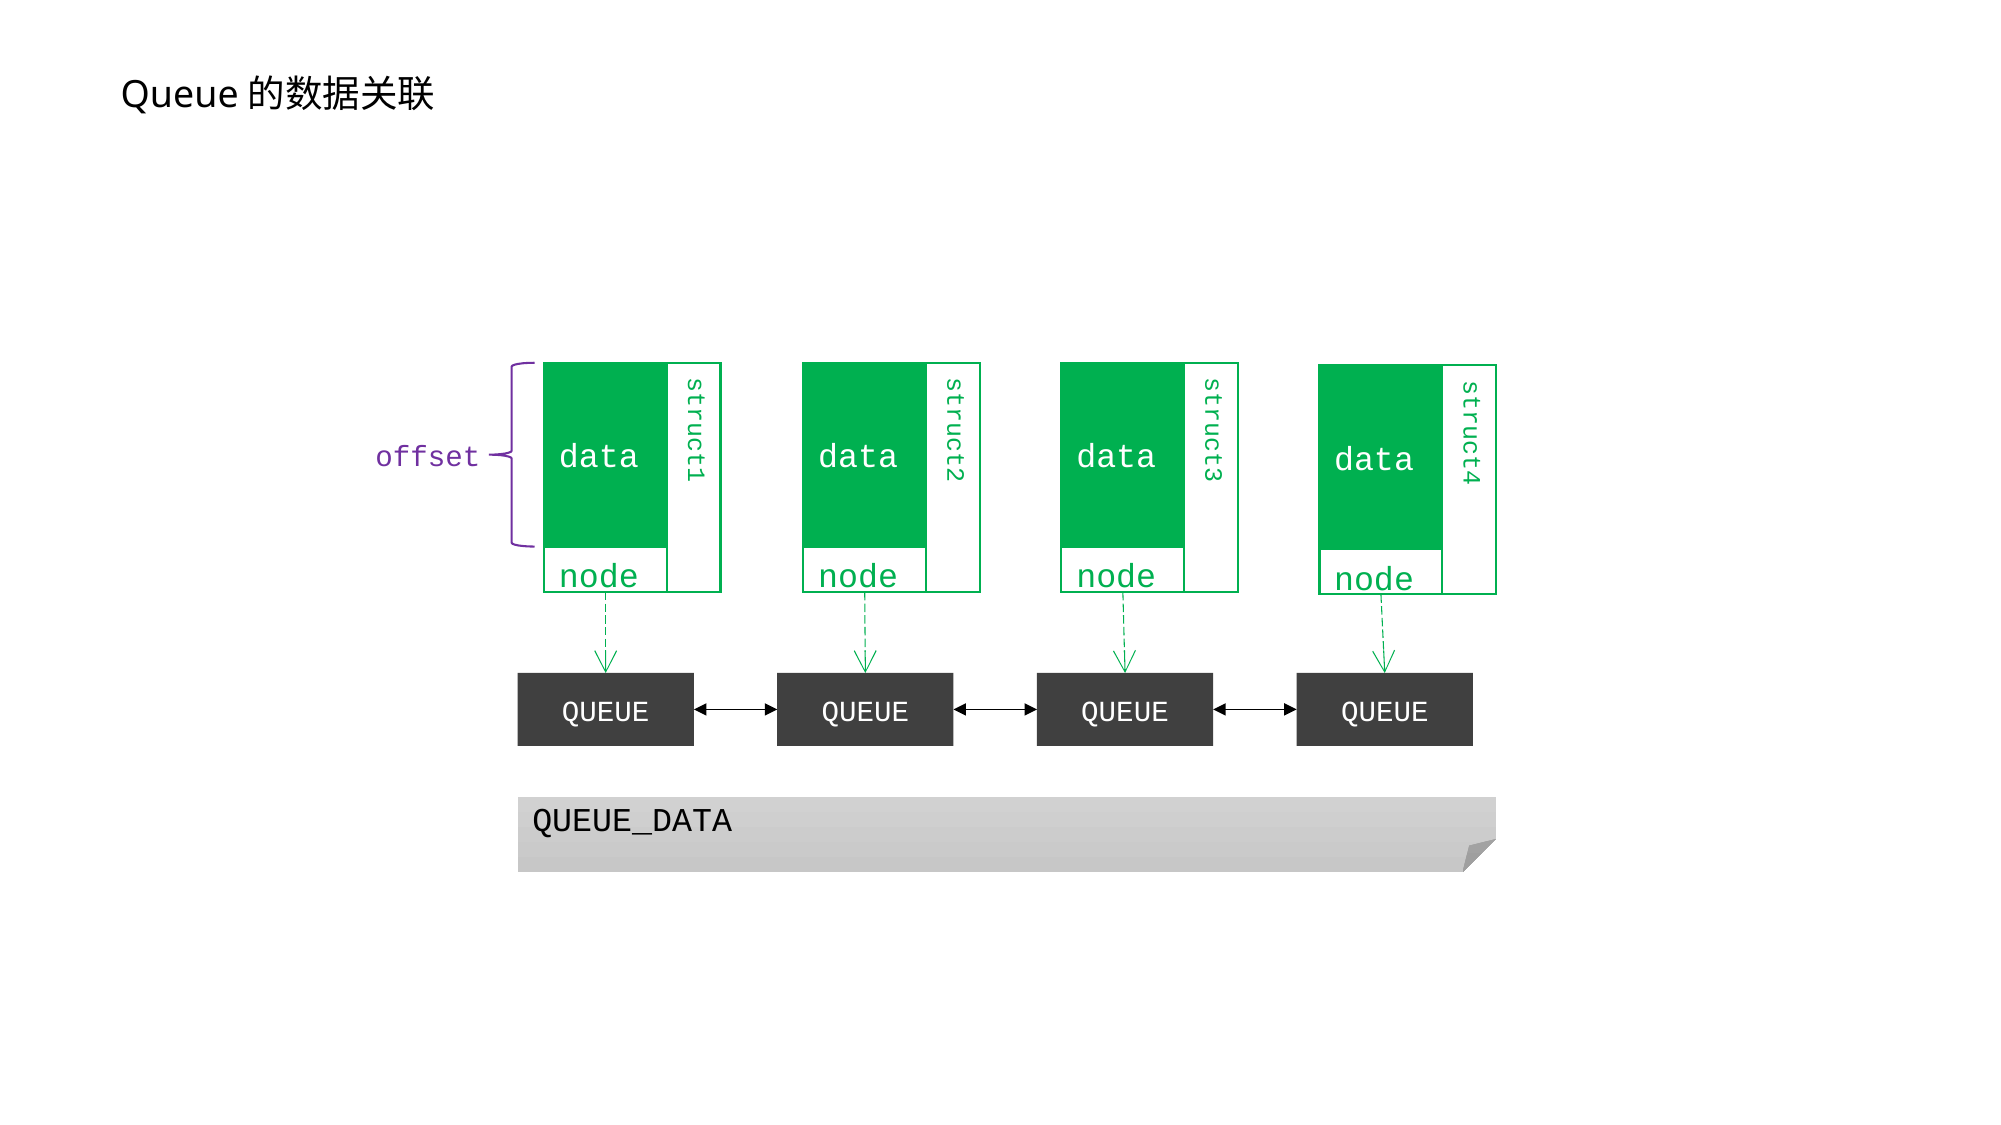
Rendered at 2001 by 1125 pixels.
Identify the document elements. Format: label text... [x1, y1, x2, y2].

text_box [1380, 594, 1385, 673]
text_box struct3 [1185, 362, 1239, 593]
text_box struct2 [927, 362, 981, 593]
text_box QUEUE [1036, 672, 1214, 747]
text_box Queue的数据关联 [105, 62, 450, 123]
text_box data [802, 362, 927, 546]
text_box QUEUE [776, 672, 954, 747]
text_box offset [360, 429, 496, 480]
text_box QUEUE [516, 672, 695, 747]
text_box node [802, 546, 927, 593]
text_box data [543, 362, 668, 546]
text_box node [1318, 548, 1443, 595]
text_box [496, 362, 535, 548]
text_box QUEUE_DATA [516, 796, 1498, 873]
text_box struct1 [668, 362, 722, 593]
text_box node [543, 546, 668, 593]
text_box QUEUE [1296, 672, 1474, 747]
text_box data [1318, 364, 1443, 548]
text_box struct4 [1443, 364, 1497, 595]
text_box node [1060, 546, 1185, 593]
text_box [1122, 591, 1126, 673]
text_box data [1060, 362, 1185, 546]
